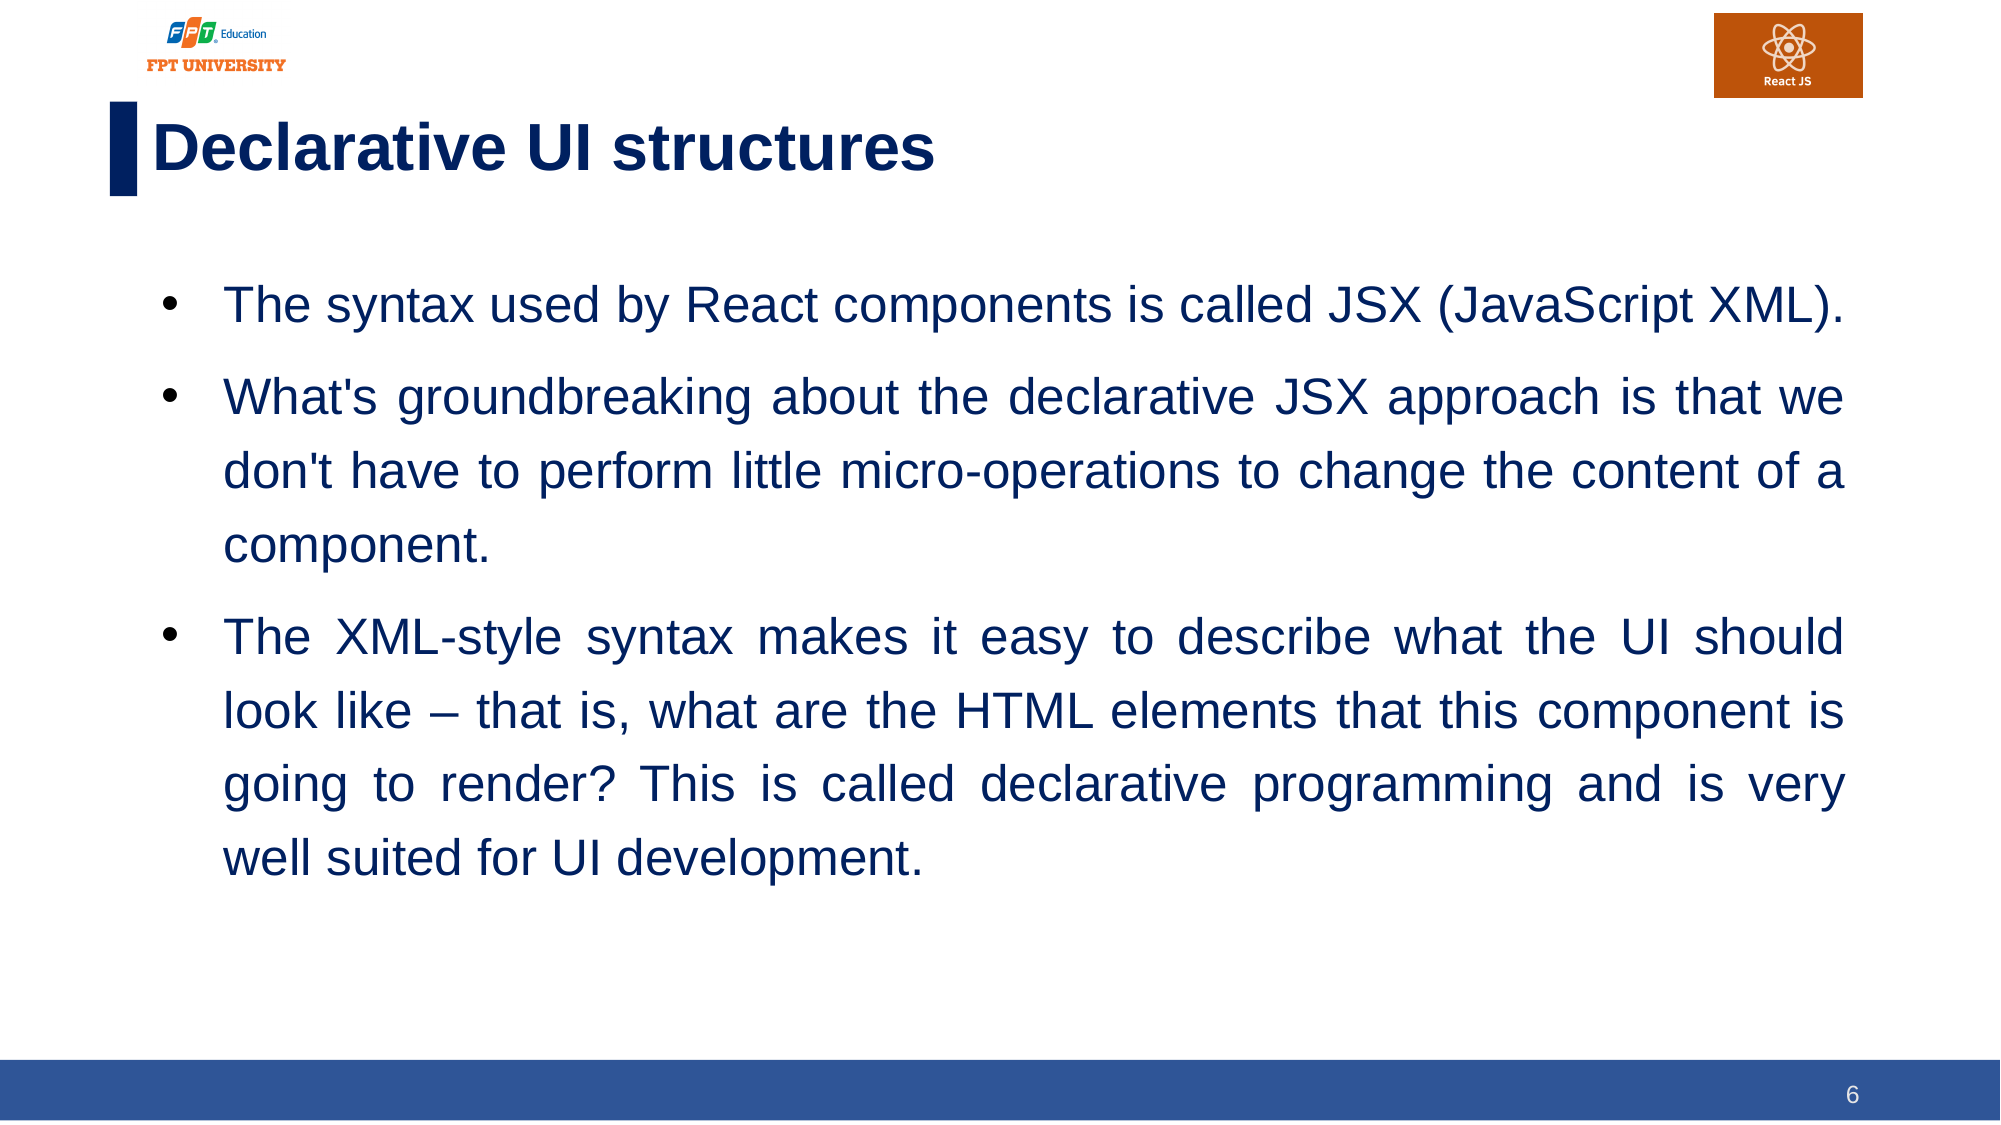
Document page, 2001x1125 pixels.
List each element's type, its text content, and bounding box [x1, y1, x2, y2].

list The syntax used by React components is called JSX (JavaScript XML). What's groundbreaking about the declarative JSX approach is that we don't have to perform little micro-operations to change the content of a component. The XML-style syntax makes it easy to describe what the UI should look like – that is, what are the HTML elements that this component is going to render? This is called declarative programming and is very well suited for UI development. [137, 251, 1863, 966]
picture [137, 1, 291, 86]
slide_number 6 [1424, 1063, 1875, 1123]
title Declarative UI structures [137, 101, 1863, 197]
